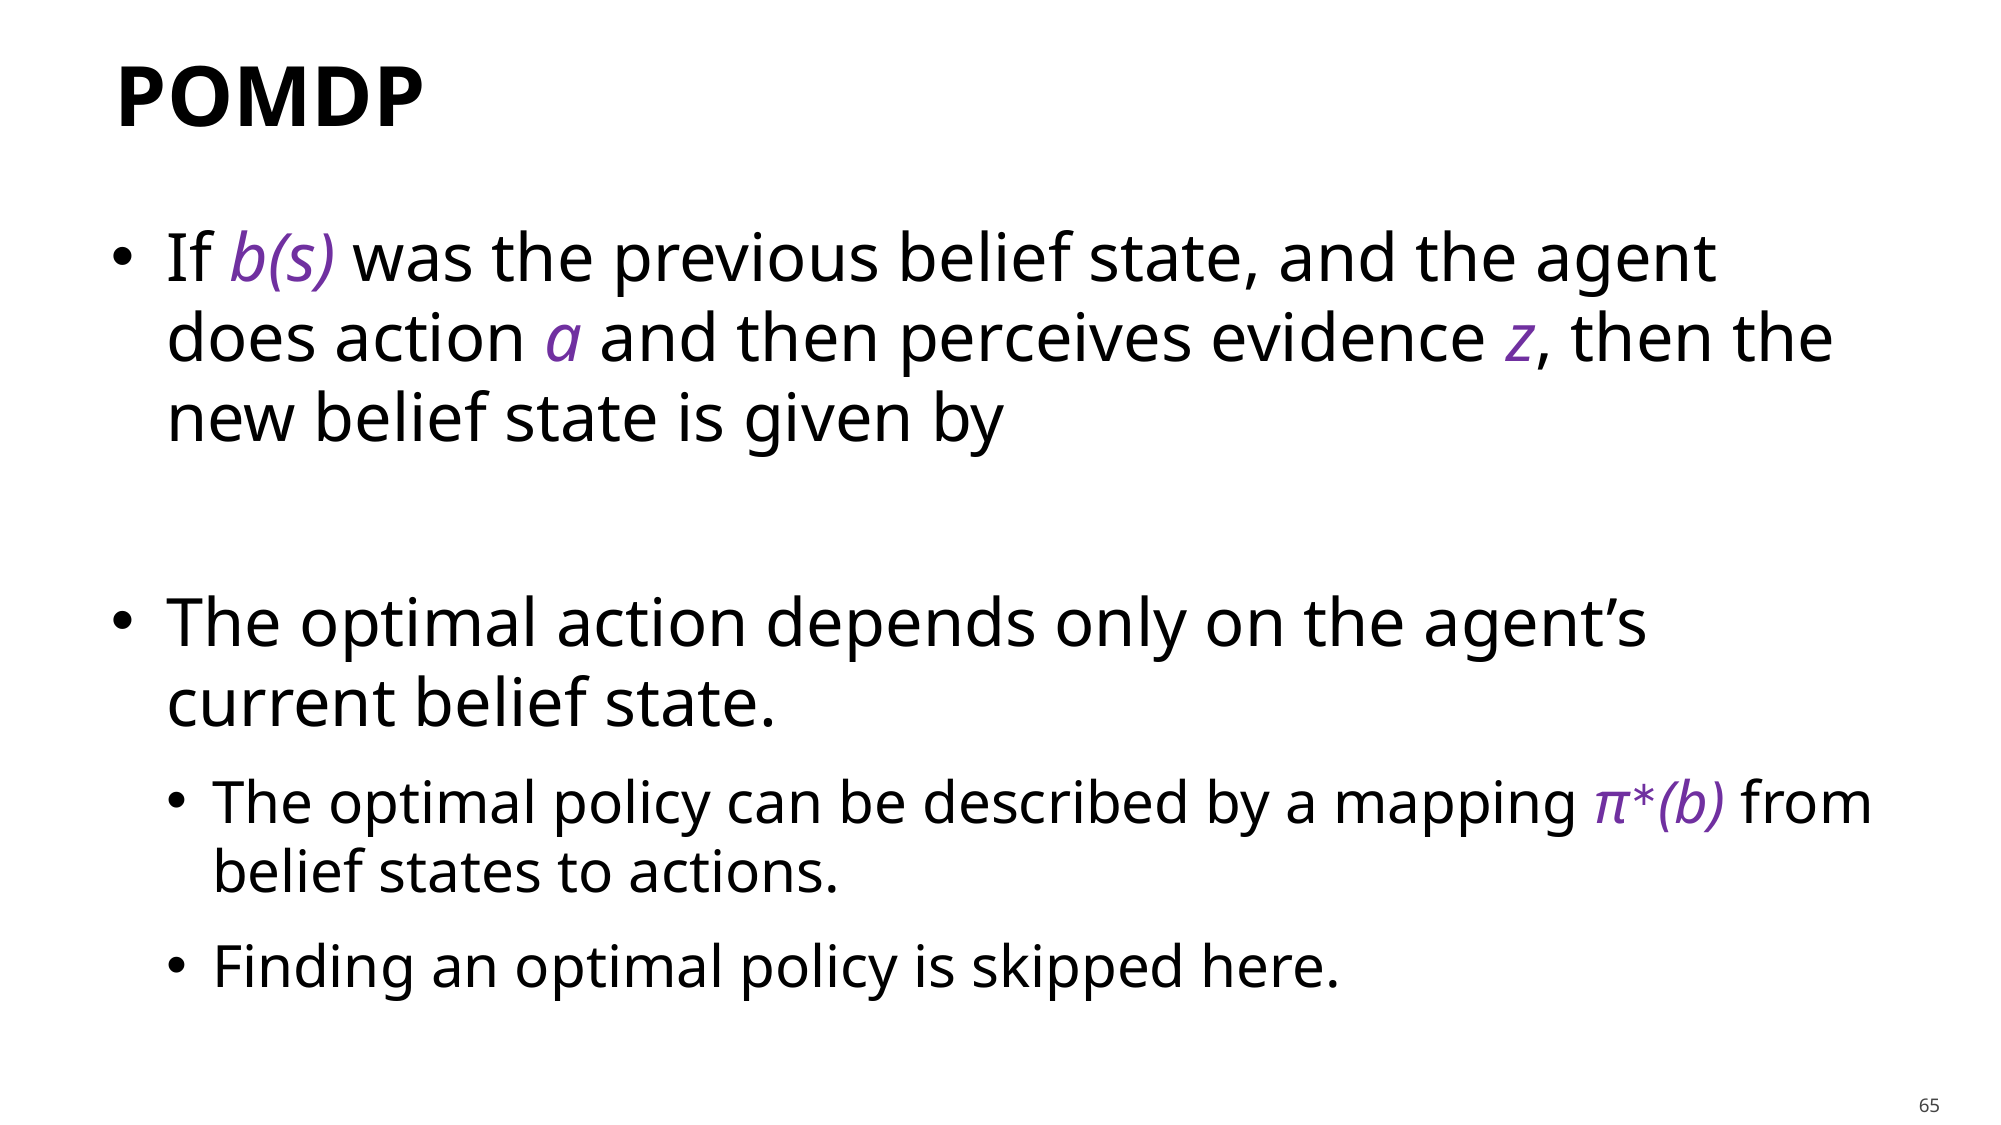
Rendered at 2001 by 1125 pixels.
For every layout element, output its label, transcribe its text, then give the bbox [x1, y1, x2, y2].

slide_number 65 [1794, 1080, 1955, 1125]
title POMDP [99, 12, 1900, 175]
